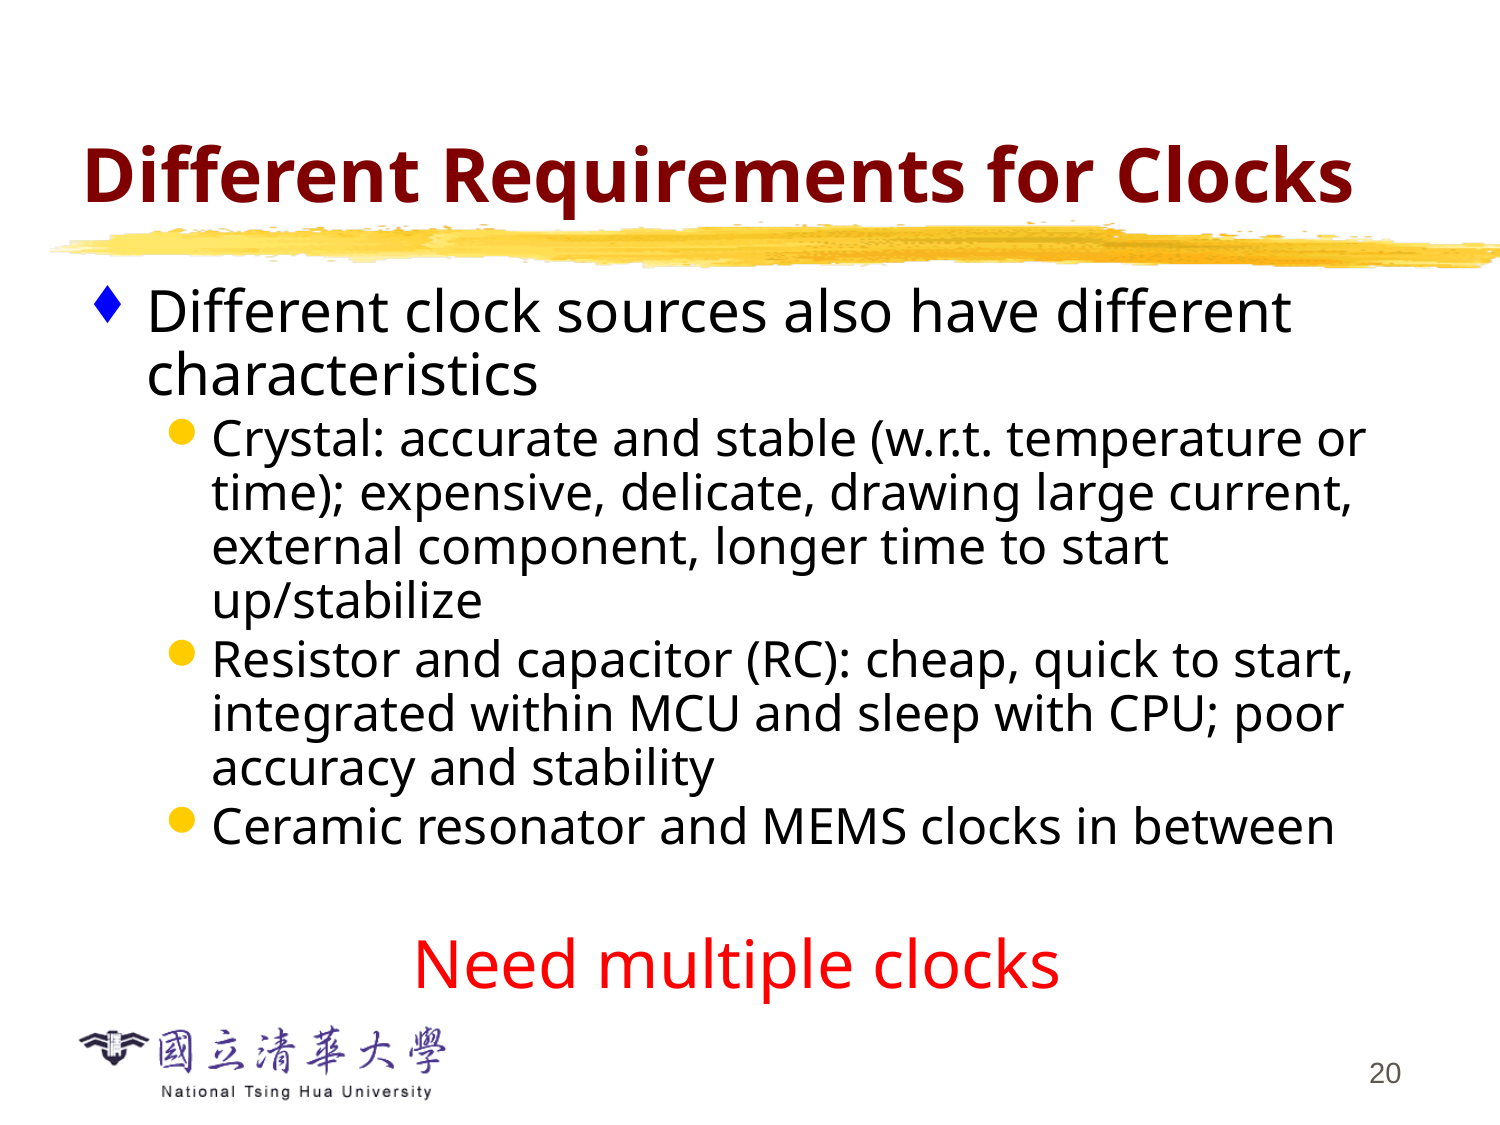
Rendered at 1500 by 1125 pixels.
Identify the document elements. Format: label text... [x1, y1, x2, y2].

slide_number 19 [1103, 1021, 1417, 1098]
list Different clock sources also have different characteristics Crystal: accurate and stable (w.r.t. temperature or time); expensive, delicate, drawing large current, external component, longer time to start up/stabilize Resistor and capacitor (RC): cheap, quick to start, integrated within MCU and sleep with CPU; poor accuracy and stability Ceramic resonator and MEMS clocks in between Need multiple clocks [74, 274, 1417, 1013]
picture [74, 1013, 452, 1125]
title Different Requirements for Clocks [66, 37, 1413, 226]
picture [50, 215, 1500, 279]
